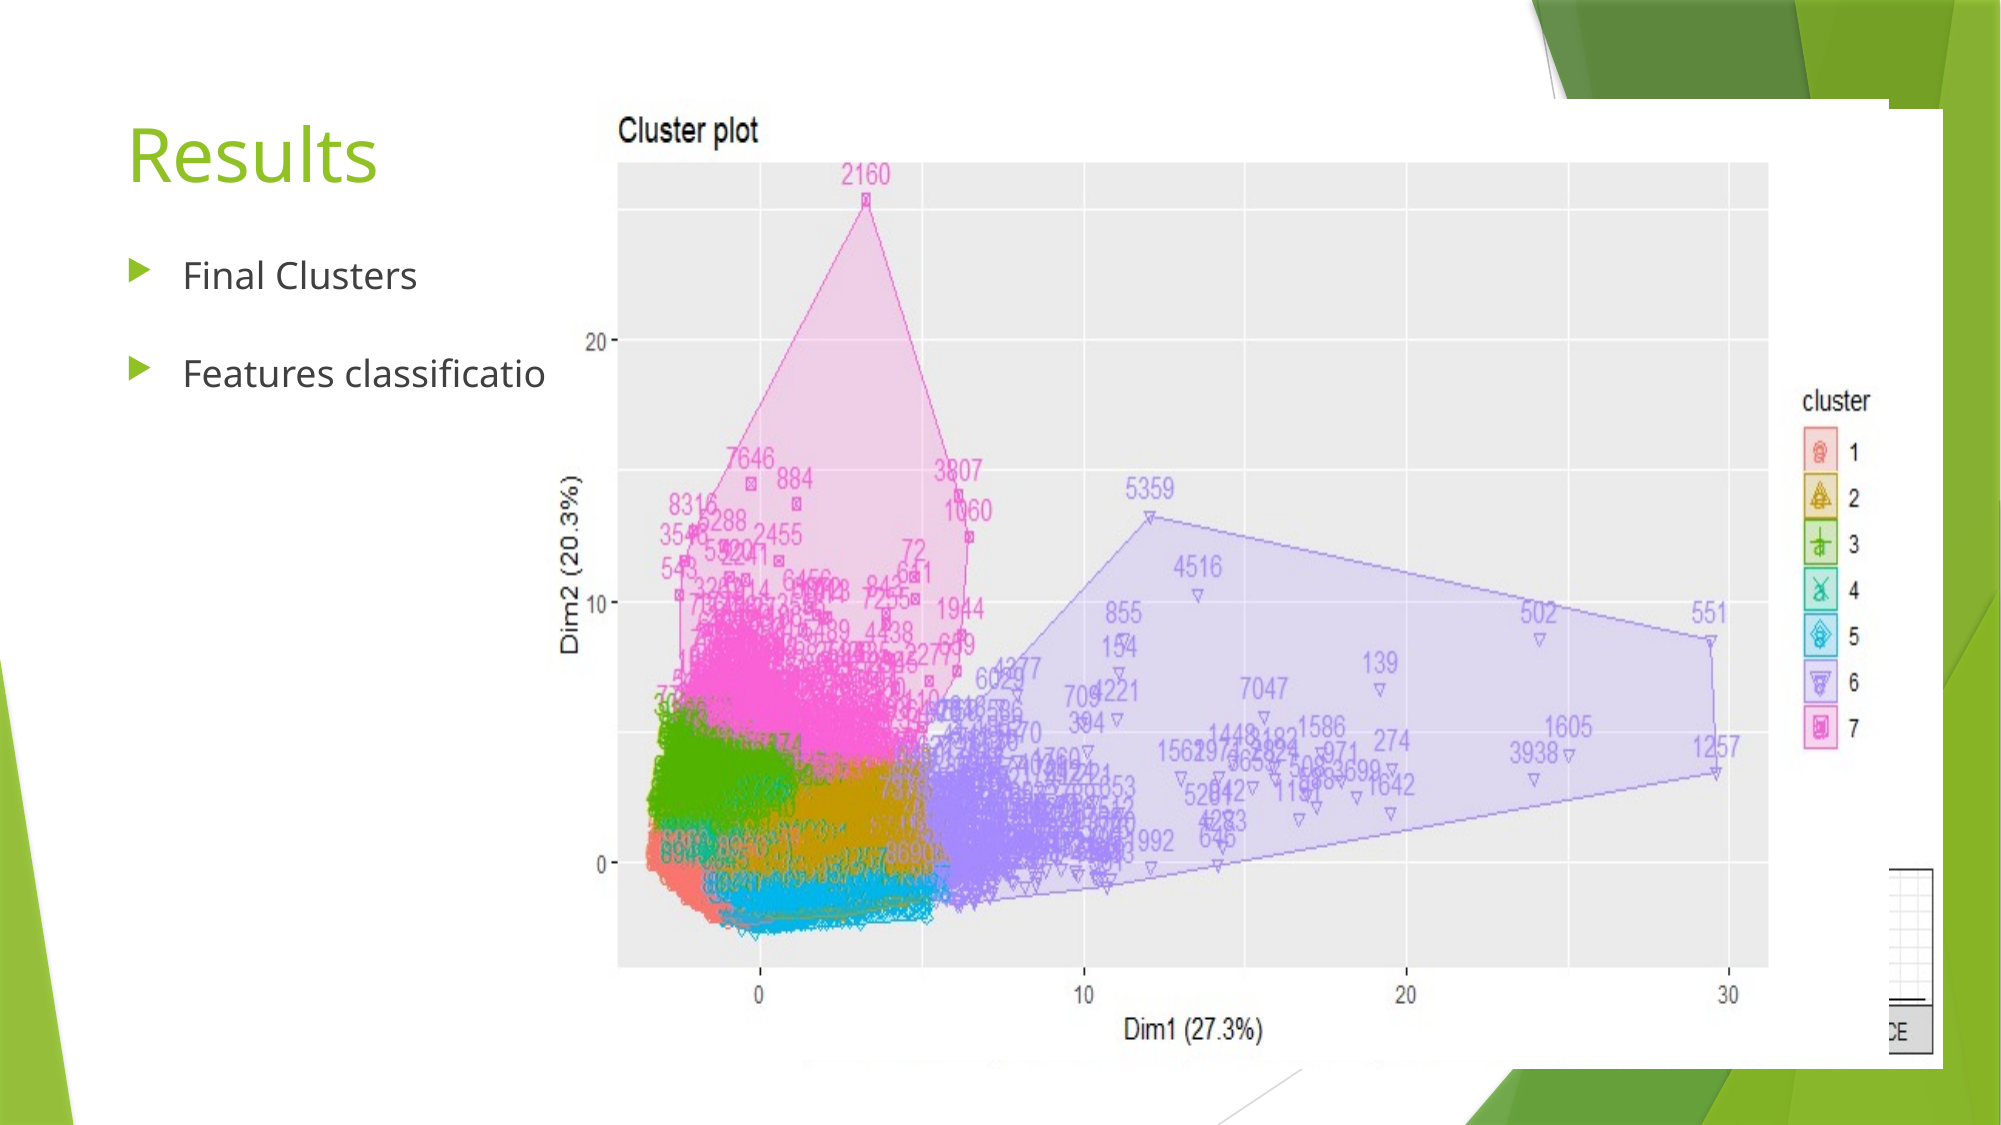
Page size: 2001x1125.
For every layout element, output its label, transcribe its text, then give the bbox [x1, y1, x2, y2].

title Results [111, 99, 546, 244]
list Final Clusters [111, 244, 542, 342]
picture [546, 99, 1943, 1069]
text_box Features classification by Clusters [111, 342, 542, 454]
